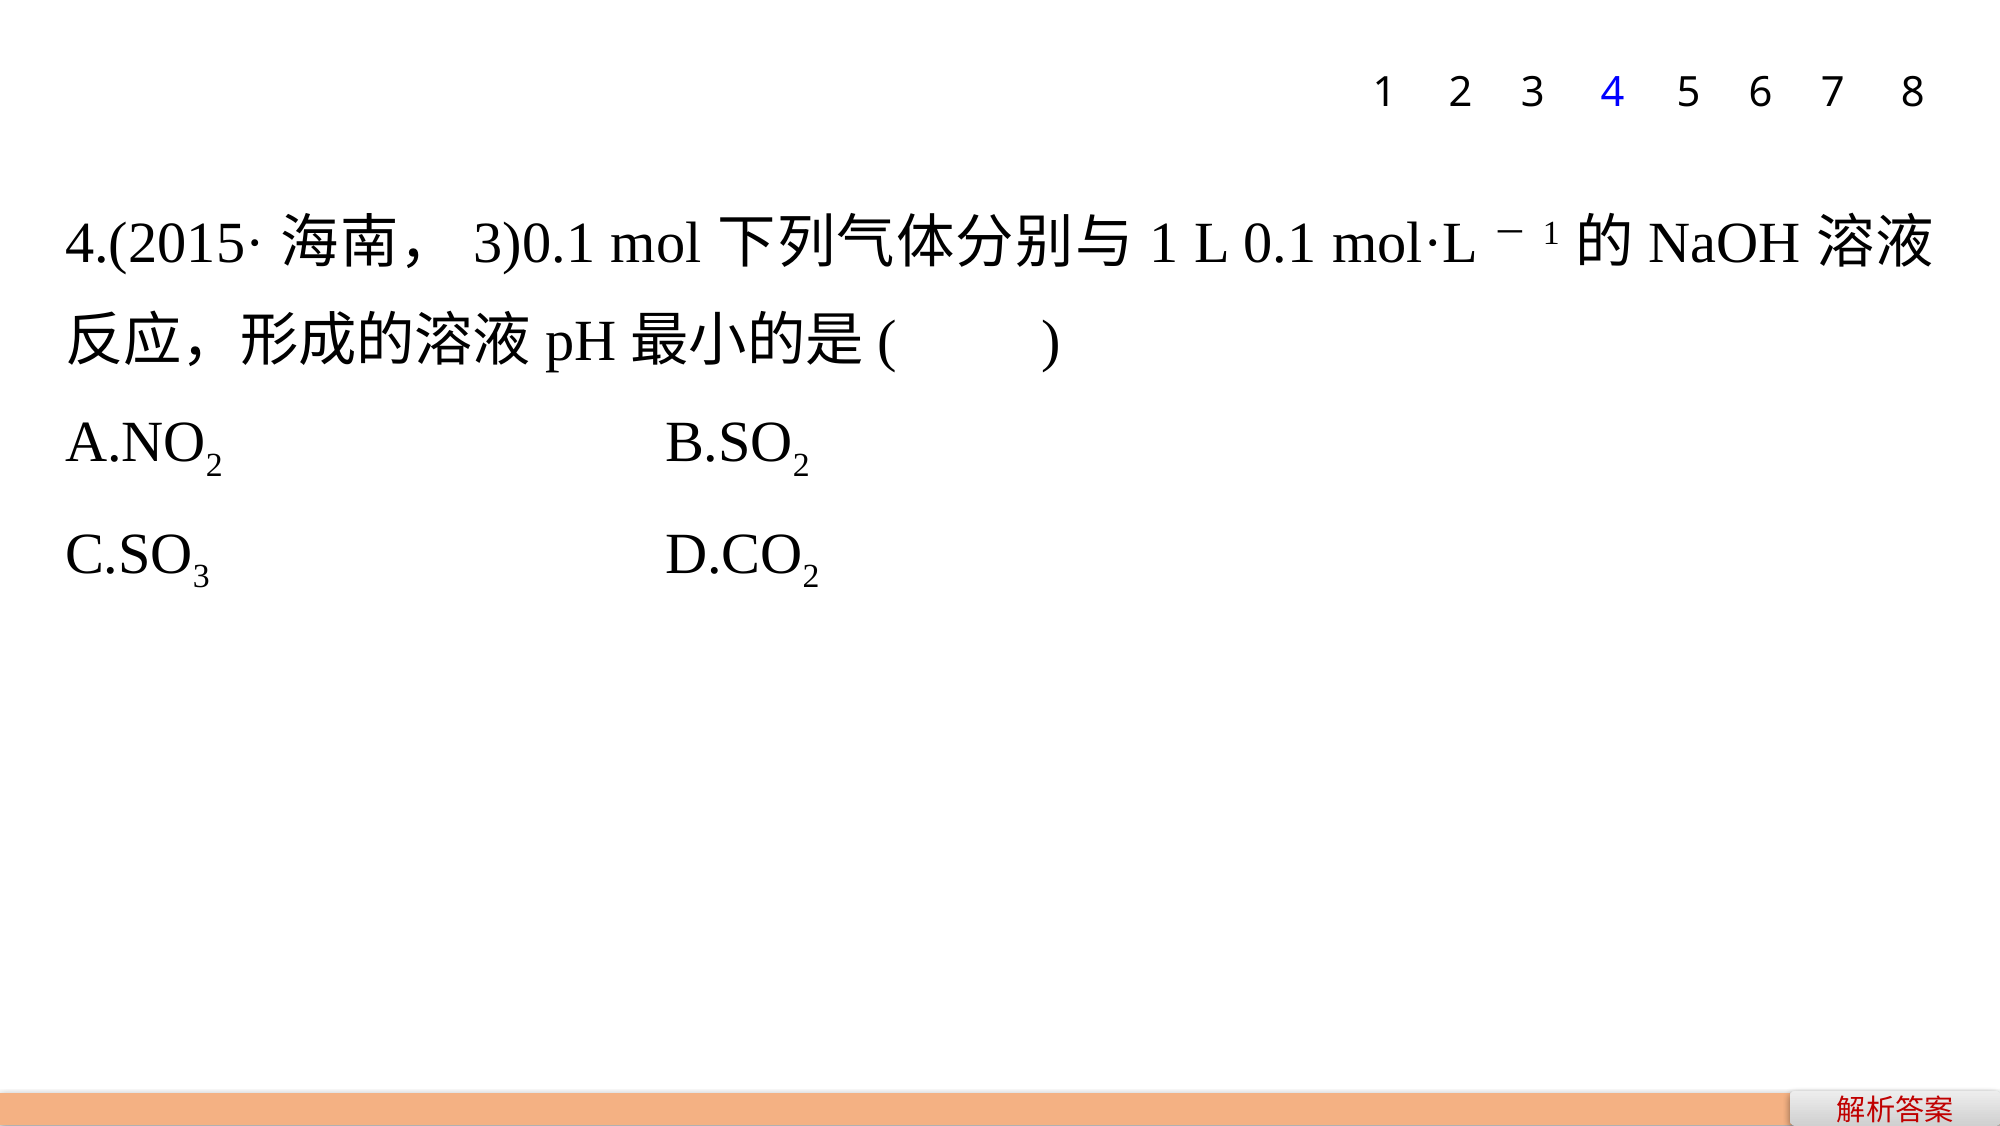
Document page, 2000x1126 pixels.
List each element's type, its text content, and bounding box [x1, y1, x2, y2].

text_box 1 [1351, 42, 1417, 138]
text_box 8 [1879, 42, 1945, 138]
text_box 3 [1507, 42, 1565, 138]
text_box [0, 1092, 1787, 1126]
text_box 解析答案 [1788, 1089, 2000, 1126]
text_box 6 [1735, 42, 1793, 138]
text_box 2 [1431, 42, 1493, 138]
text_box 4 [1579, 42, 1645, 138]
text_box 4.(2015·海南，3)0.1 mol下列气体分别与1 L 0.1 mol·L－1的NaOH溶液反应，形成的溶液pH最小的是( ) A.NO2 B.SO2 C.SO3 D.CO2 [50, 168, 1949, 603]
text_box 5 [1659, 42, 1721, 138]
text_box 7 [1807, 42, 1865, 138]
